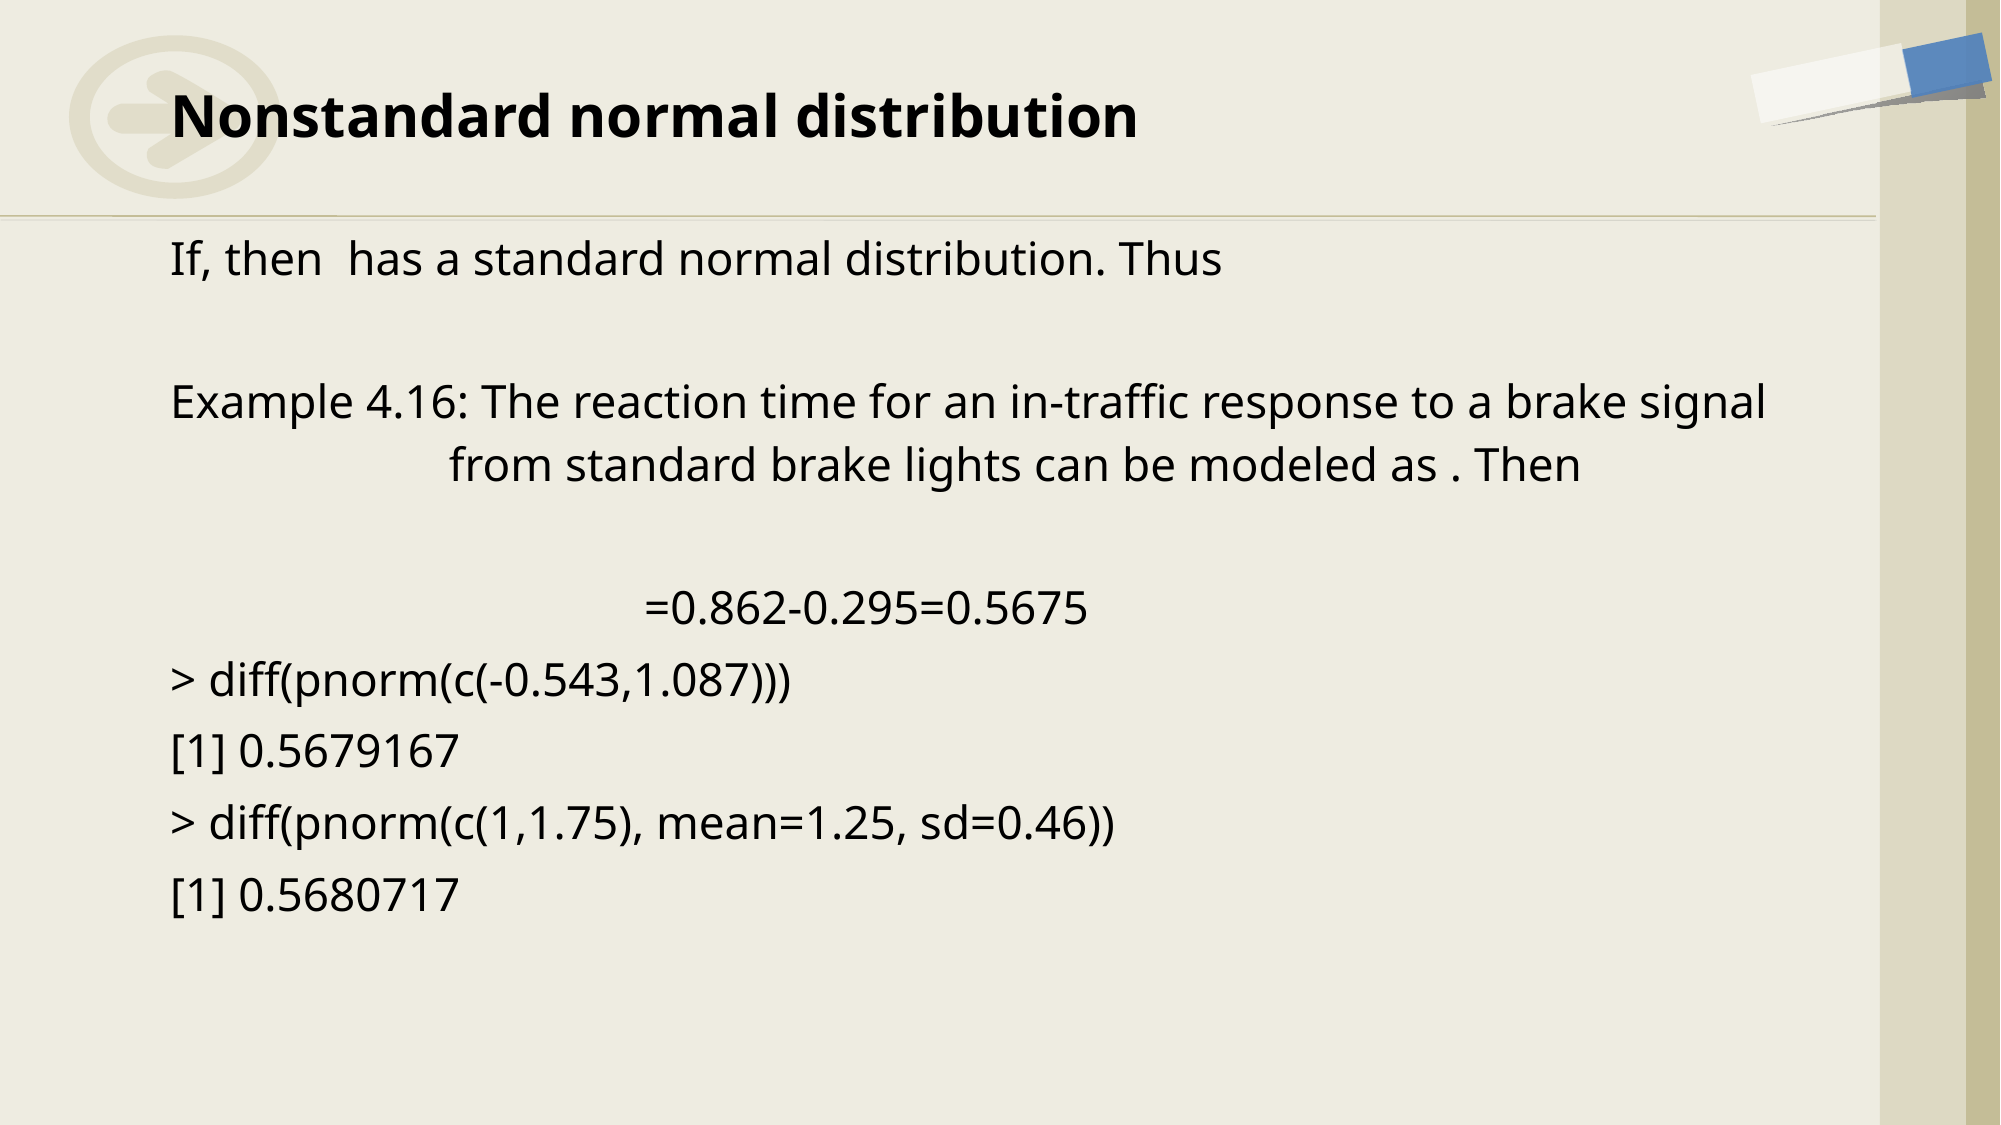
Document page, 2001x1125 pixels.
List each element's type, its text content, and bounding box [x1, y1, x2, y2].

title Nonstandard normal distribution [155, 61, 1881, 167]
